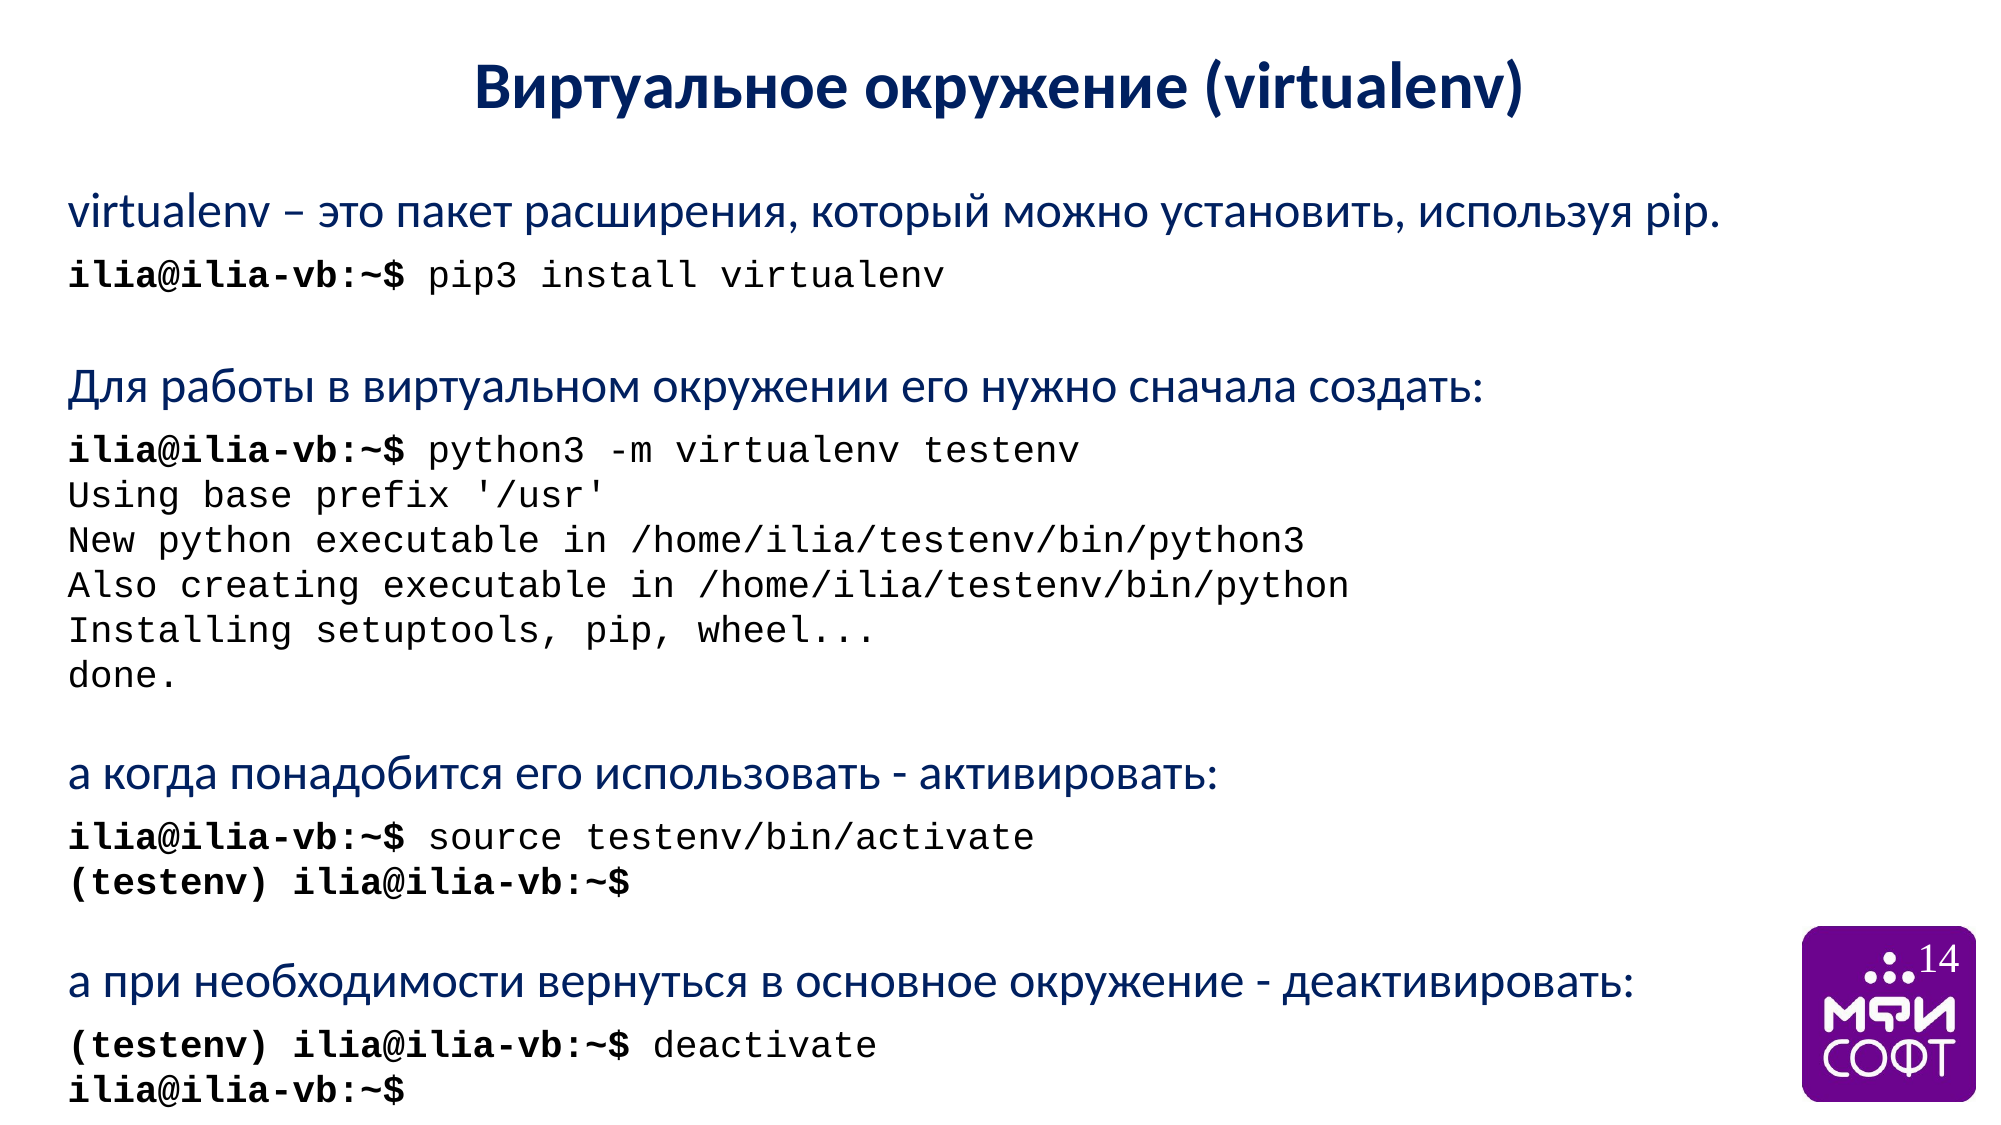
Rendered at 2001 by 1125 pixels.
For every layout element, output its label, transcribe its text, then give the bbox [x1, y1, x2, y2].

picture [1942, 950, 1951, 963]
title Виртуальное окружение (virtualenv) [0, 34, 2000, 149]
text_box virtualenv – это пакет расширения, который можно установить, используя pip. ilia@ilia-vb:~$ pip3 install virtualenv Для работы в виртуальном окружении его нужно сначала создать: ilia@ilia-vb:~$ python3 -m virtualenv testenv Using base prefix '/usr' New python executable in /home/ilia/testenv/bin/python3 Also creating executable in /home/ilia/testenv/bin/python Installing setuptools, pip, wheel... done. а когда понадобится его использовать - активировать: ilia@ilia-vb:~$ source testenv/bin/activate (testenv) ilia@ilia-vb:~$ а при необходимости вернуться в основное окружение - деактивировать: (testenv) ilia@ilia-vb:~$ deactivate ilia@ilia-vb:~$ [52, 169, 1939, 1118]
picture [1939, 926, 1976, 1102]
